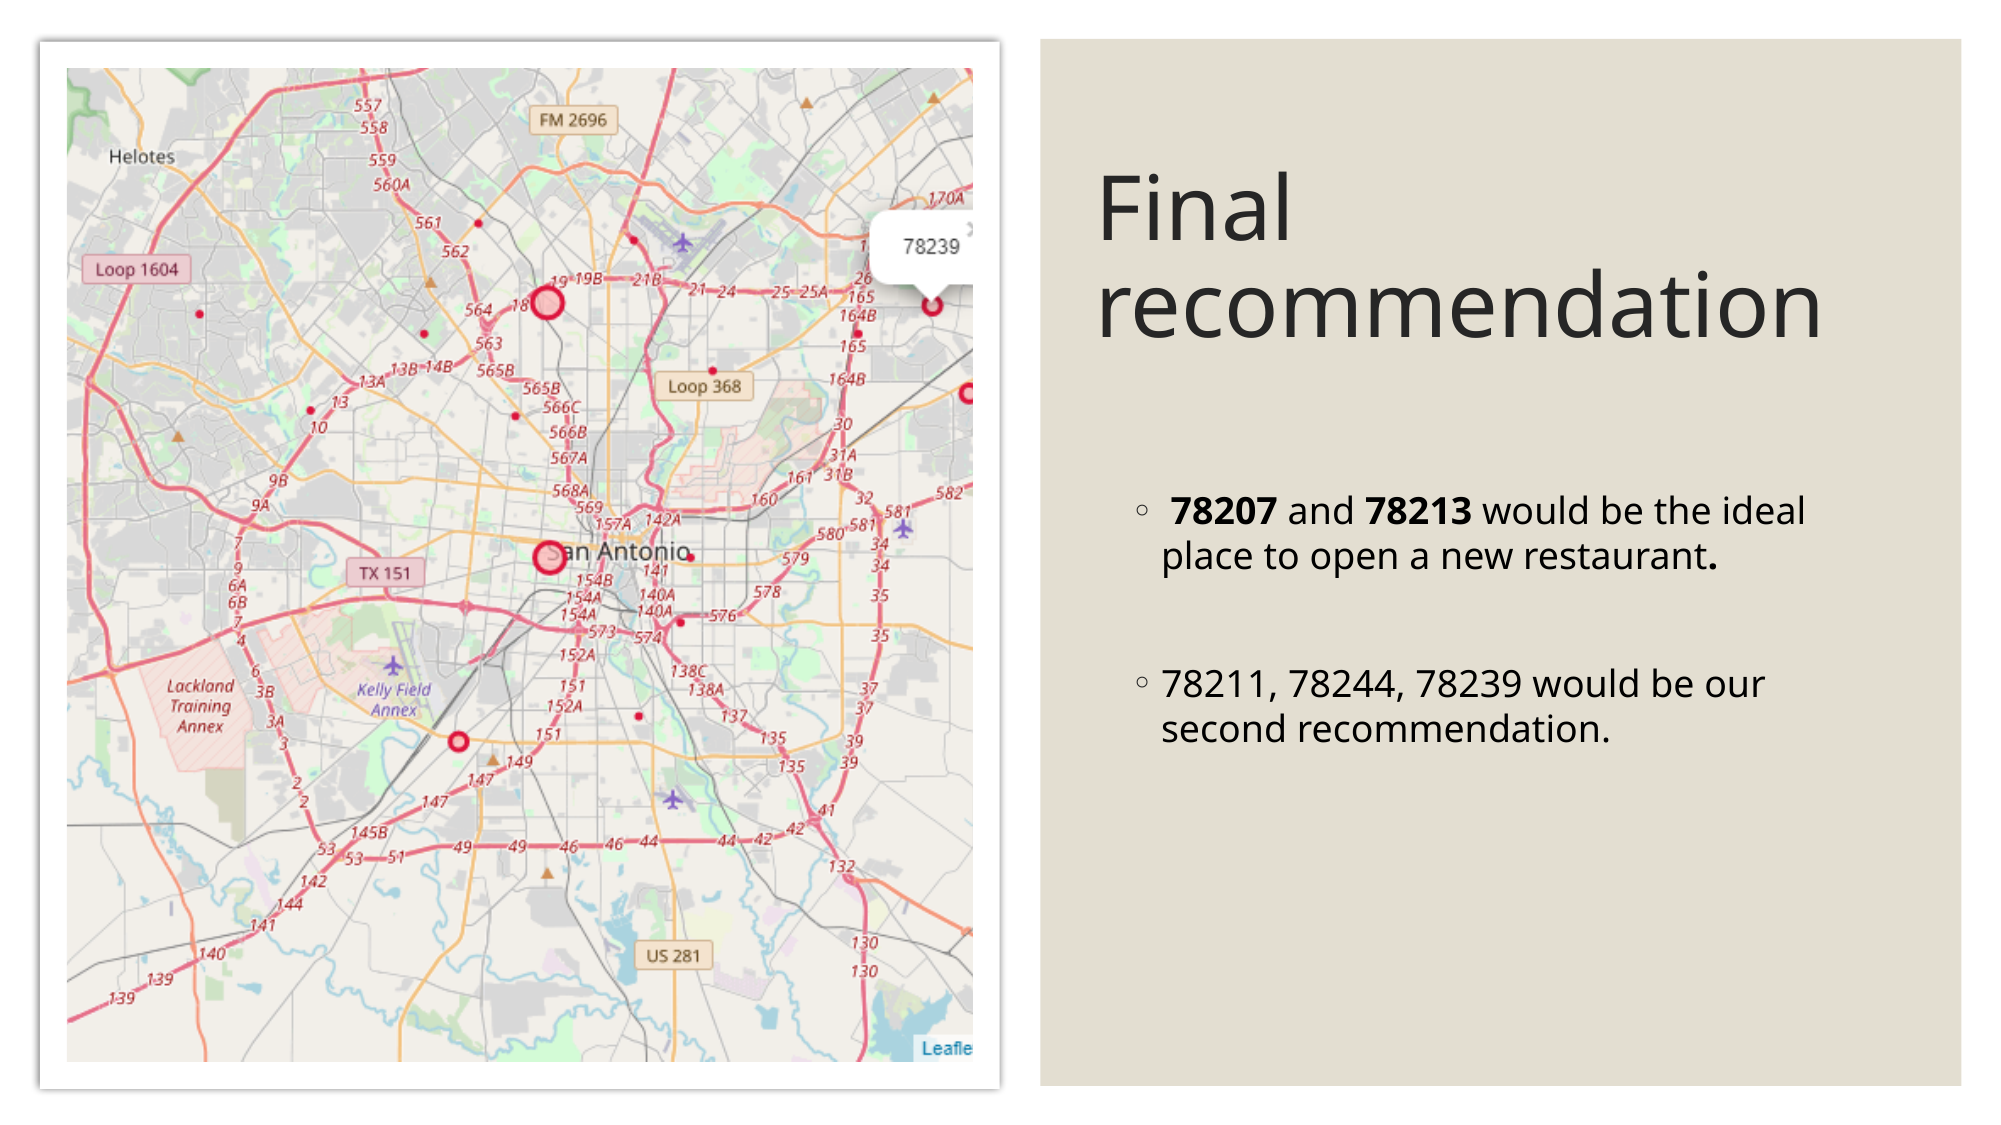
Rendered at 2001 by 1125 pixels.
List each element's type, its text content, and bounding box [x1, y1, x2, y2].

text_box [39, 41, 1000, 1089]
picture [66, 68, 973, 1062]
title Final recommendation [1080, 119, 1907, 402]
text_box [0, 0, 1041, 1125]
list 78207 and 78213 would be the ideal place to open a new restaurant. 78211, 78244, 78239 would be our second recommendation. [1115, 479, 1871, 854]
